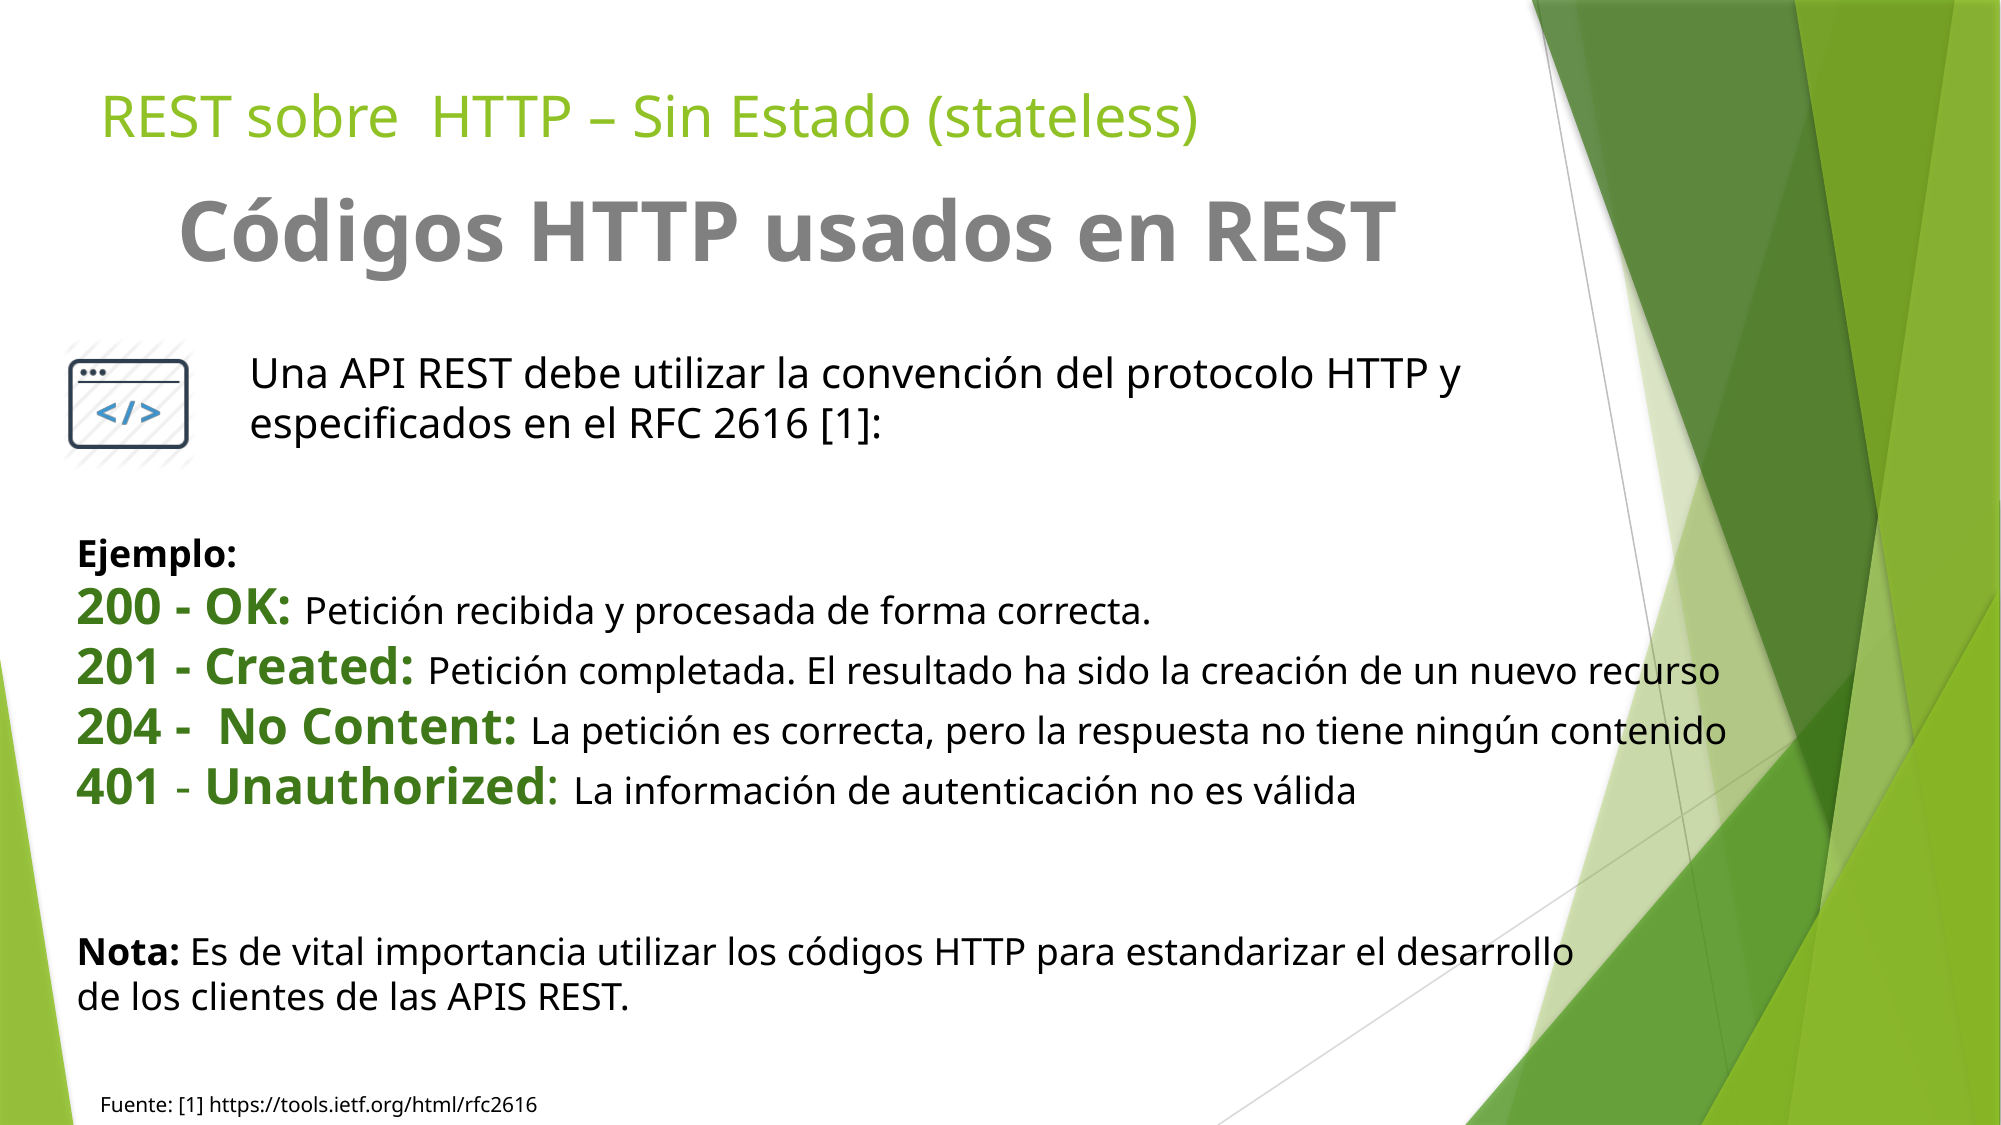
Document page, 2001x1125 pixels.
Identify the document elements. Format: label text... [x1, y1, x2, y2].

picture [61, 336, 196, 472]
text_box REST sobre HTTP – Sin Estado (stateless) [85, 72, 1219, 159]
text_box Fuente: [1] https://tools.ietf.org/html/rfc2616 [85, 1084, 789, 1125]
text_box Nota: Es de vital importancia utilizar los códigos HTTP para estandarizar el desarrollo de los clientes de las APIS REST. [61, 920, 1594, 1026]
text_box Ejemplo: 200 - OK: Petición recibida y procesada de forma correcta. 201 - Created: Petición completada. El resultado ha sido la creación de un nuevo recurso 204 - No Content: La petición es correcta, pero la respuesta no tiene ningún contenido 401 - Unauthorized: La información de autenticación no es válida [61, 522, 1803, 822]
text_box Códigos HTTP usados en REST [162, 171, 1414, 286]
text_box Una API REST debe utilizar la convención del protocolo HTTP y especificados en el RFC 2616 [1]: [234, 339, 1532, 455]
